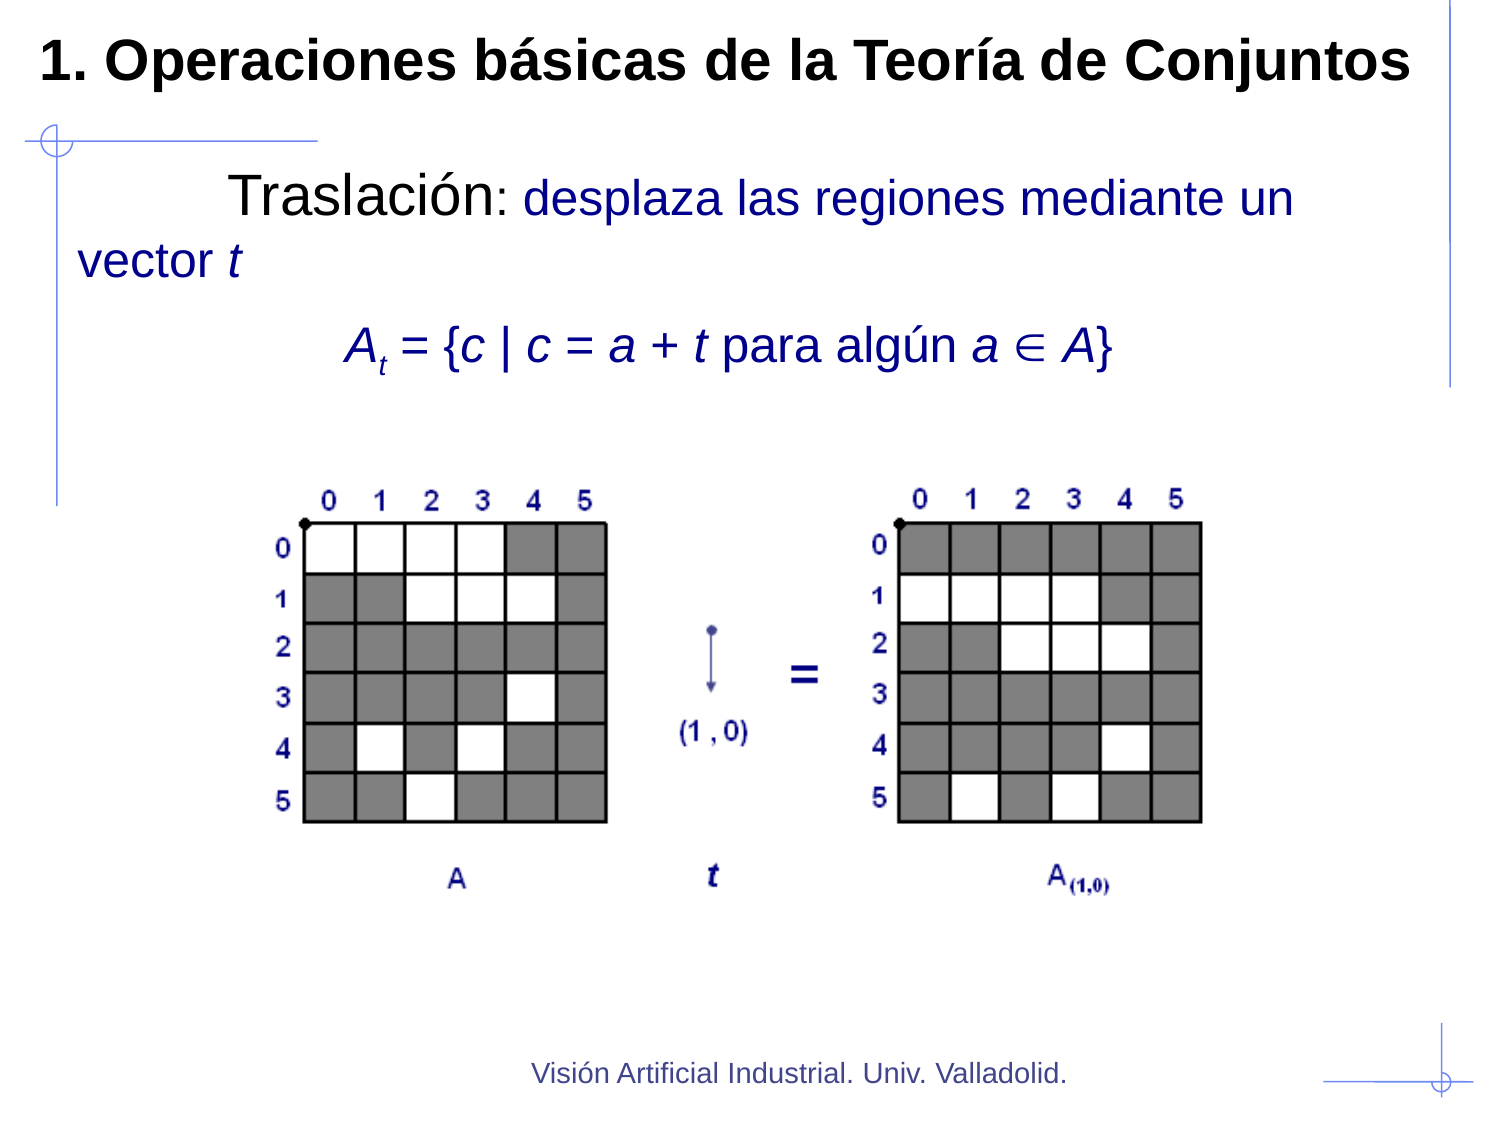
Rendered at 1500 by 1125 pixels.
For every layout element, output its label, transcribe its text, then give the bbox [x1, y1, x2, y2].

title 1. Operaciones básicas de la Teoría de Conjuntos [24, 0, 1500, 100]
list Traslación: desplaza las regiones mediante un vector t At = {c | c = a + t para algún a  A} [62, 149, 1410, 376]
footer Visión Artificial Industrial. Univ. Valladolid. [189, 1046, 1410, 1125]
picture [264, 462, 1224, 904]
